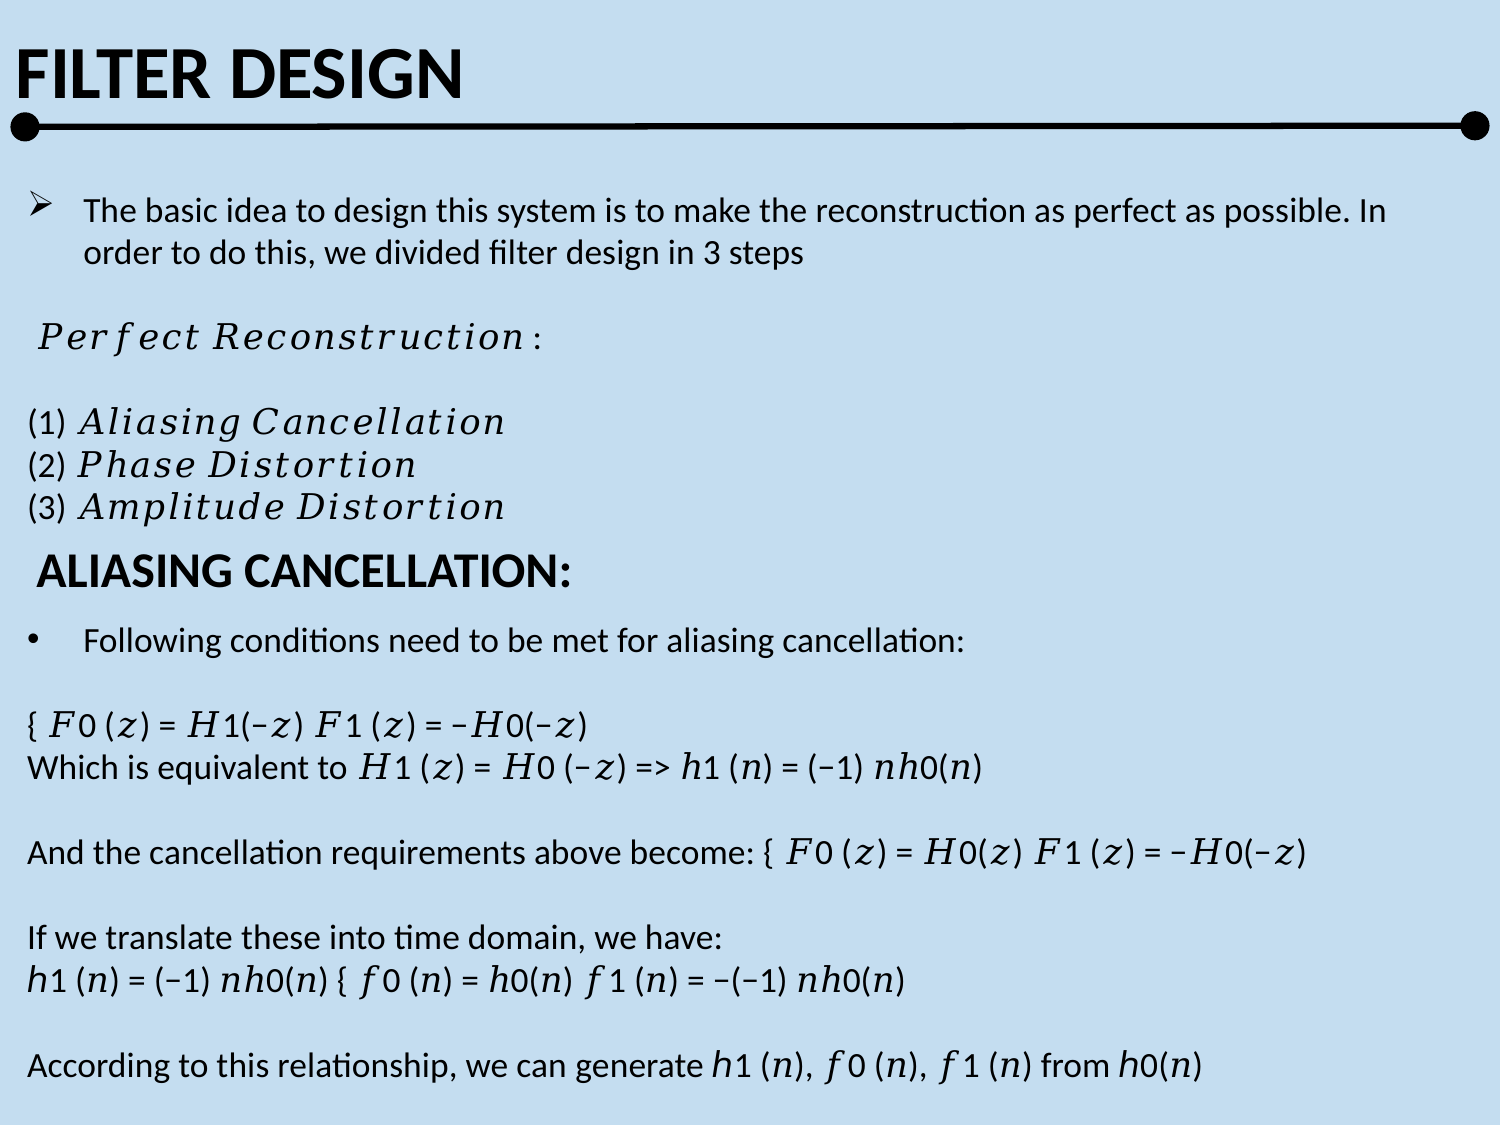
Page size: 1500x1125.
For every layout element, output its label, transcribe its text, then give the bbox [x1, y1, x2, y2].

text_box The basic idea to design this system is to make the reconstruction as perfect as possible. In order to do this, we divided filter design in 3 steps 𝑃𝑒𝑟𝑓𝑒𝑐𝑡 𝑅𝑒𝑐𝑜𝑛𝑠𝑡𝑟𝑢𝑐𝑡𝑖𝑜𝑛 : (1) 𝐴𝑙𝑖𝑎𝑠𝑖𝑛𝑔 𝐶𝑎𝑛𝑐𝑒𝑙𝑙𝑎𝑡𝑖𝑜𝑛 (2) 𝑃ℎ𝑎𝑠𝑒 𝐷𝑖𝑠𝑡𝑜𝑟𝑡𝑖𝑜𝑛 (3) 𝐴𝑚𝑝𝑙𝑖𝑡𝑢𝑑𝑒 𝐷𝑖𝑠𝑡𝑜𝑟𝑡𝑖𝑜𝑛 [12, 147, 1410, 535]
text_box FILTER DESIGN [0, 0, 1351, 138]
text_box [12, 113, 1488, 140]
text_box ALIASING CANCELLATION: [21, 530, 1420, 661]
text_box Following conditions need to be met for aliasing cancellation: { 𝐹0 (𝑧) = 𝐻1(−𝑧) 𝐹1 (𝑧) = −𝐻0(−𝑧) Which is equivalent to 𝐻1 (𝑧) = 𝐻0 (−𝑧) => ℎ1 (𝑛) = (−1) 𝑛ℎ0(𝑛) And the cancellation requirements above become: { 𝐹0 (𝑧) = 𝐻0(𝑧) 𝐹1 (𝑧) = −𝐻0(−𝑧) If we translate these into time domain, we have: ℎ1 (𝑛) = (−1) 𝑛ℎ0(𝑛) { 𝑓0 (𝑛) = ℎ0(𝑛) 𝑓1 (𝑛) = −(−1) 𝑛ℎ0(𝑛) According to this relationship, we can generate ℎ1 (𝑛), 𝑓0 (𝑛), 𝑓1 (𝑛) from ℎ0(𝑛) [12, 549, 1410, 1125]
text_box [0, 241, 545, 302]
